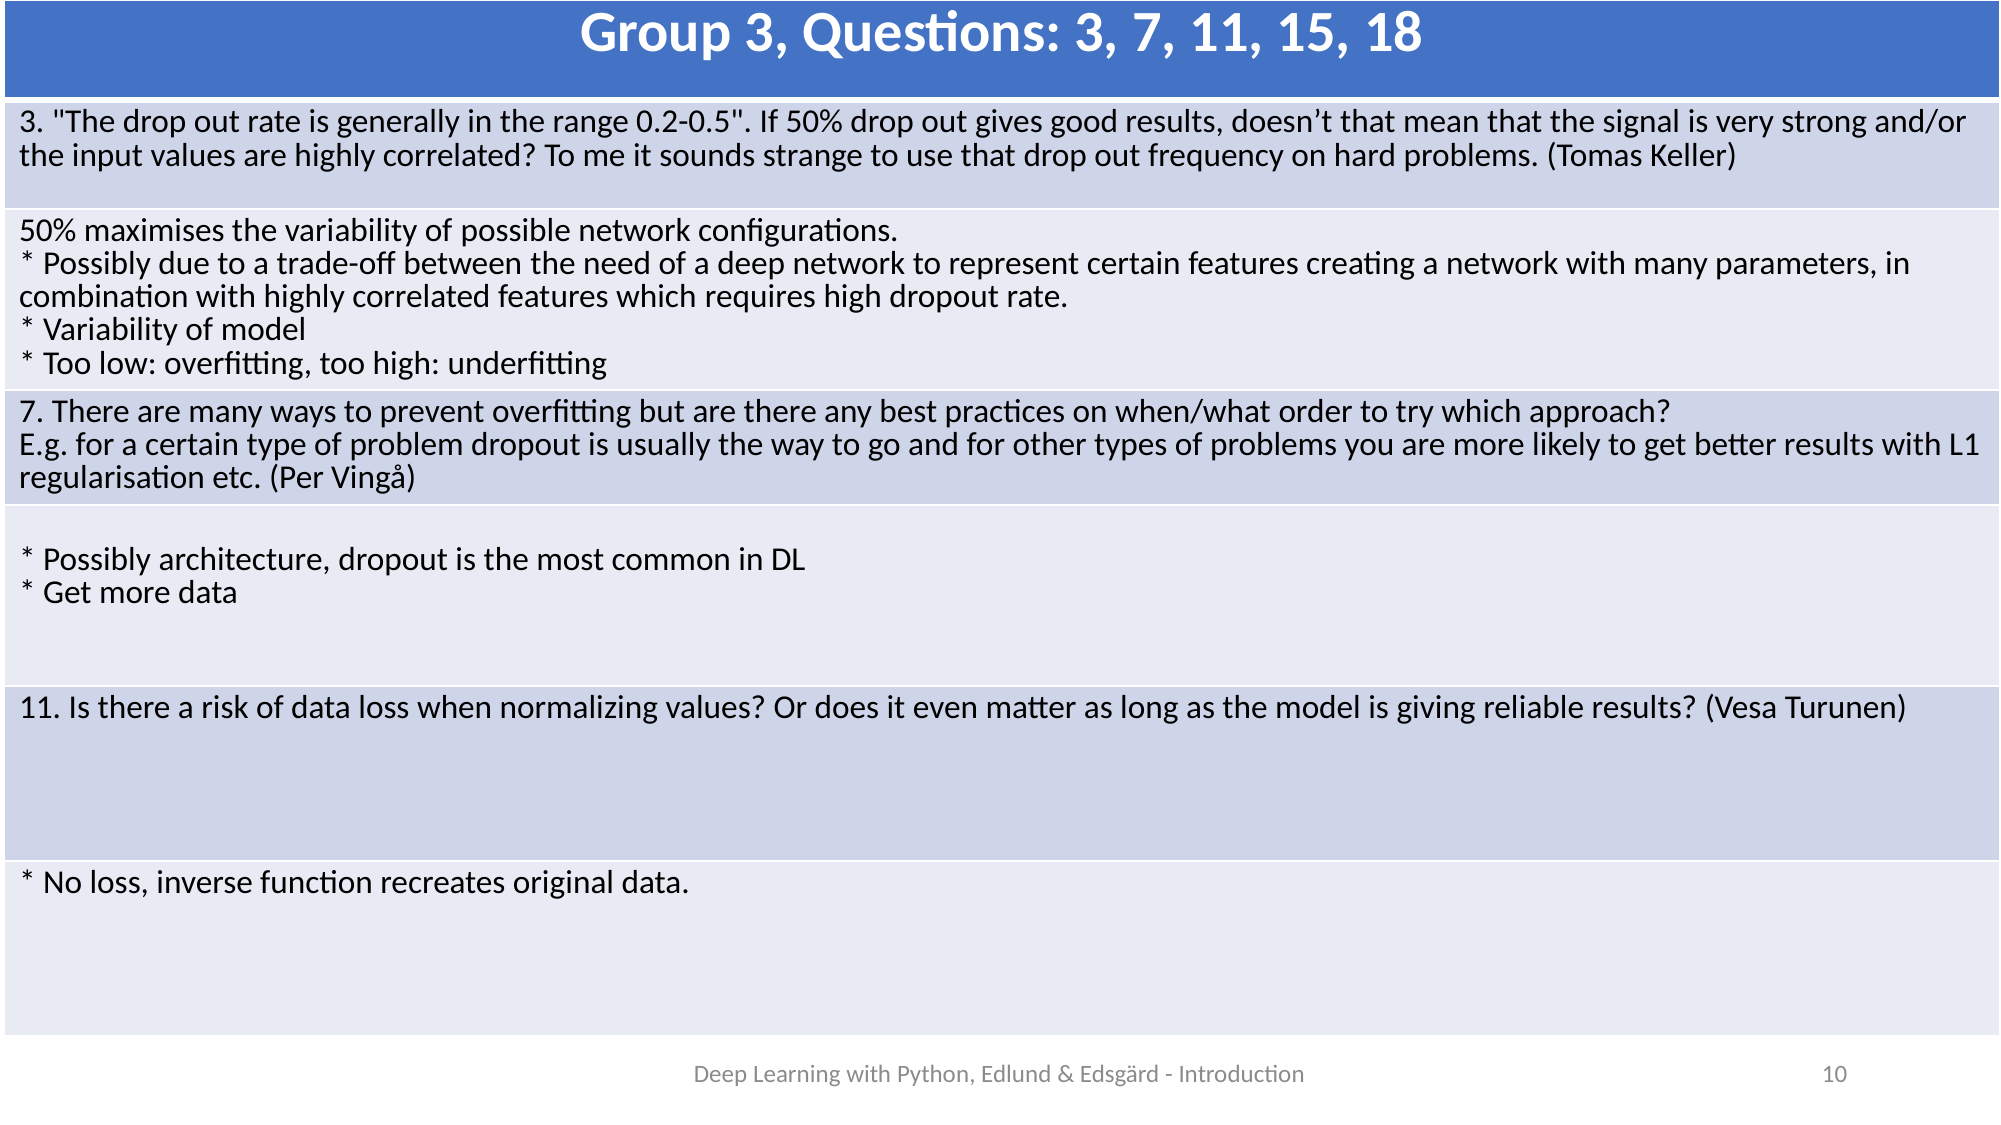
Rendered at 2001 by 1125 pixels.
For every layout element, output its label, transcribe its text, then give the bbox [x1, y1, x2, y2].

footer Deep Learning with Python, Edlund & Edsgärd - Introduction [662, 1042, 1338, 1103]
table_cell 50% maximises the variability of possible network configurations. * Possibly due to a trade-off between the need of a deep network to represent certain features creating a network with many parameters, in combination with highly correlated features which requires high dropout rate. * Variability of model * Too low: overfitting, too high: underfitting [5, 210, 1999, 389]
table_cell * No loss, inverse function recreates original data. [5, 862, 1999, 1035]
table_cell 7. There are many ways to prevent overfitting but are there any best practices on when/what order to try which approach? E.g. for a certain type of problem dropout is usually the way to go and for other types of problems you are more likely to get better results with L1 regularisation etc. (Per Vingå) [5, 391, 1999, 504]
slide_number 10 [1412, 1042, 1863, 1103]
table_cell * Possibly architecture, dropout is the most common in DL * Get more data [5, 506, 1999, 685]
table_header Group 3, Questions: 3, 7, 11, 15, 18 [5, 1, 1999, 97]
table_cell 11. Is there a risk of data loss when normalizing values? Or does it even matter as long as the model is giving reliable results? (Vesa Turunen) [5, 687, 1999, 860]
table_cell 3. "The drop out rate is generally in the range 0.2-0.5". If 50% drop out gives good results, doesn’t that mean that the signal is very strong and/or the input values are highly correlated? To me it sounds strange to use that drop out frequency on hard problems. (Tomas Keller) [5, 103, 1999, 208]
